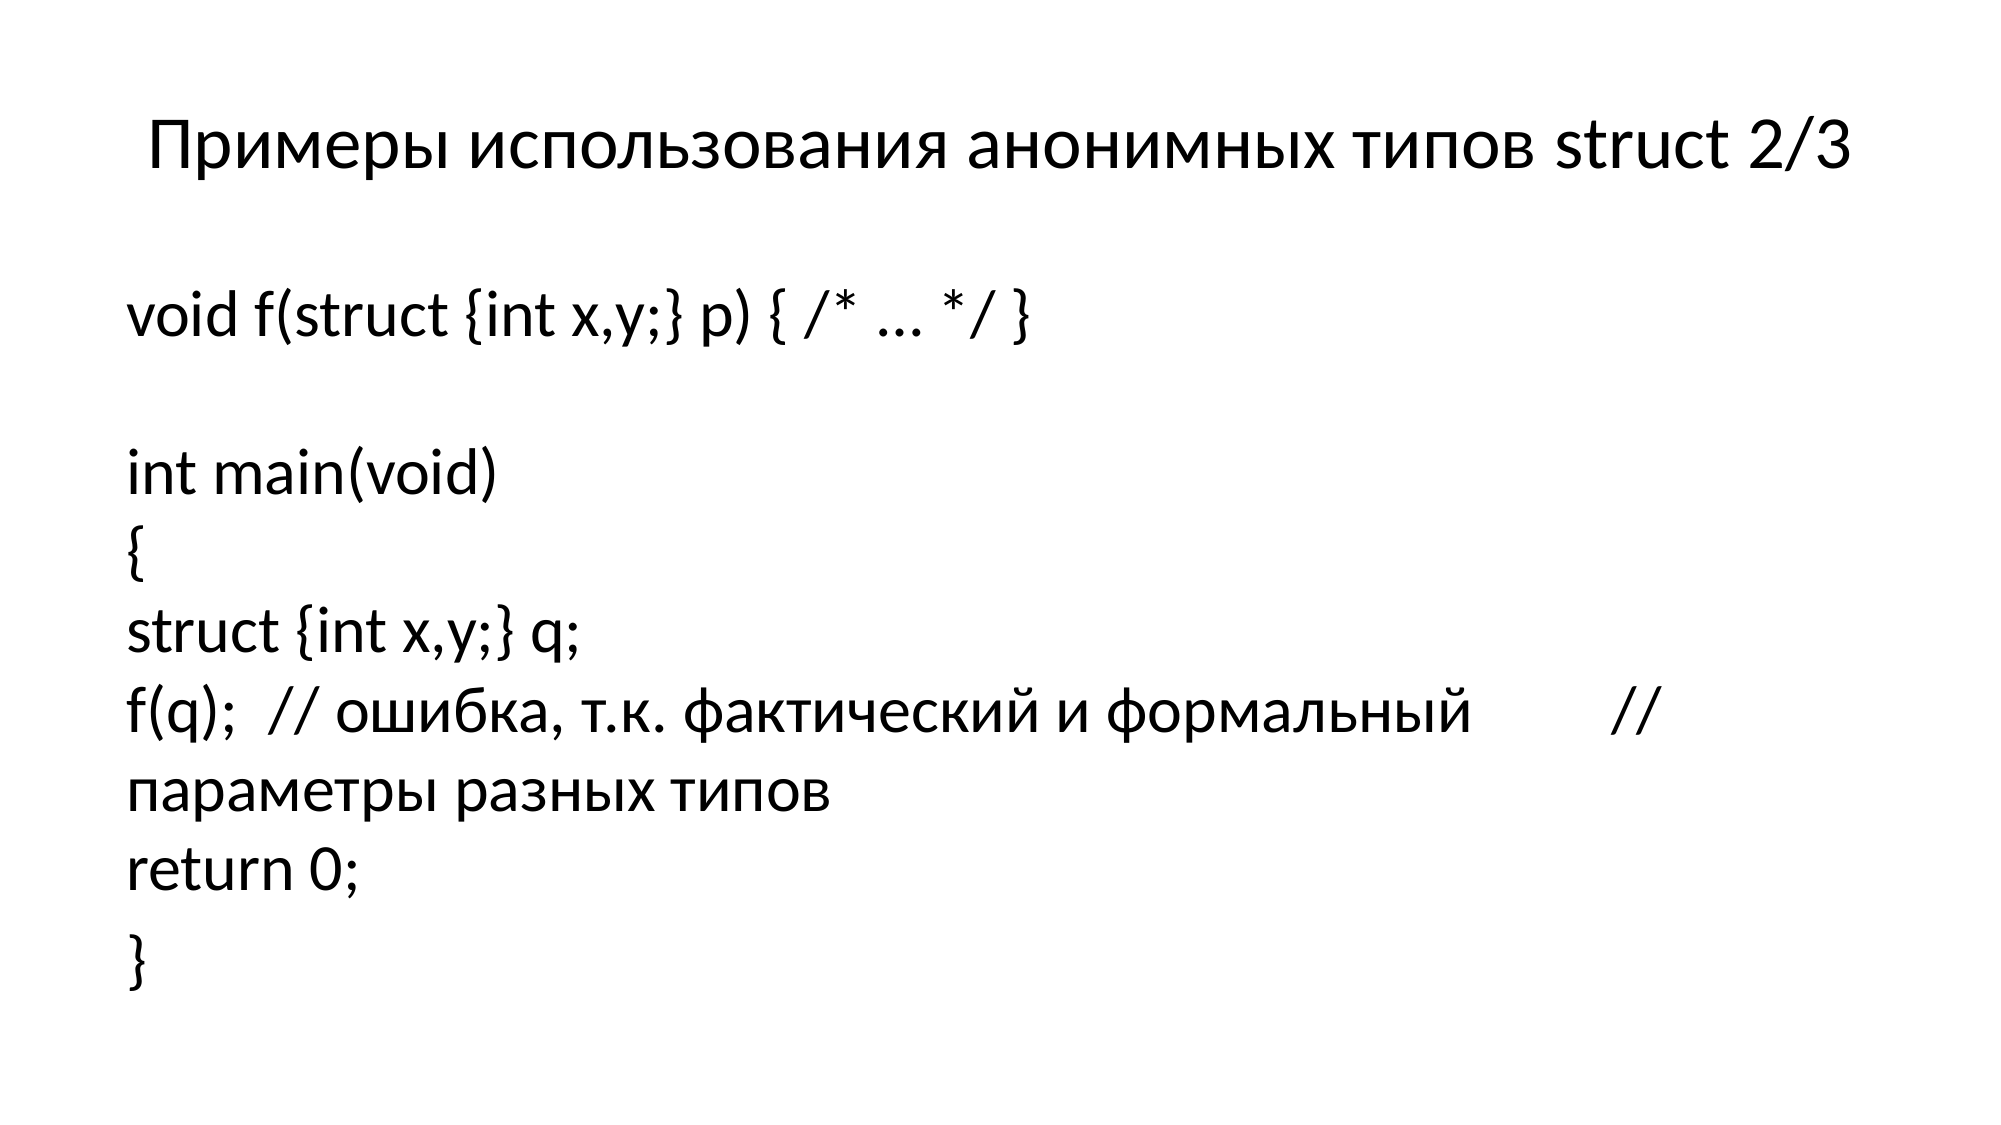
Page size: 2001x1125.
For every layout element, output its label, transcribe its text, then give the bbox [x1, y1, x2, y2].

title Примеры использования анонимных типов struct 2/3 [99, 45, 1900, 233]
list void f(struct {int x,y;} p) { /* … */ } int main(void) { struct {int x,y;} q; f(q); // ошибка, т.к. фактический и формальный // параметры разных типов return 0; } [99, 262, 1900, 1005]
